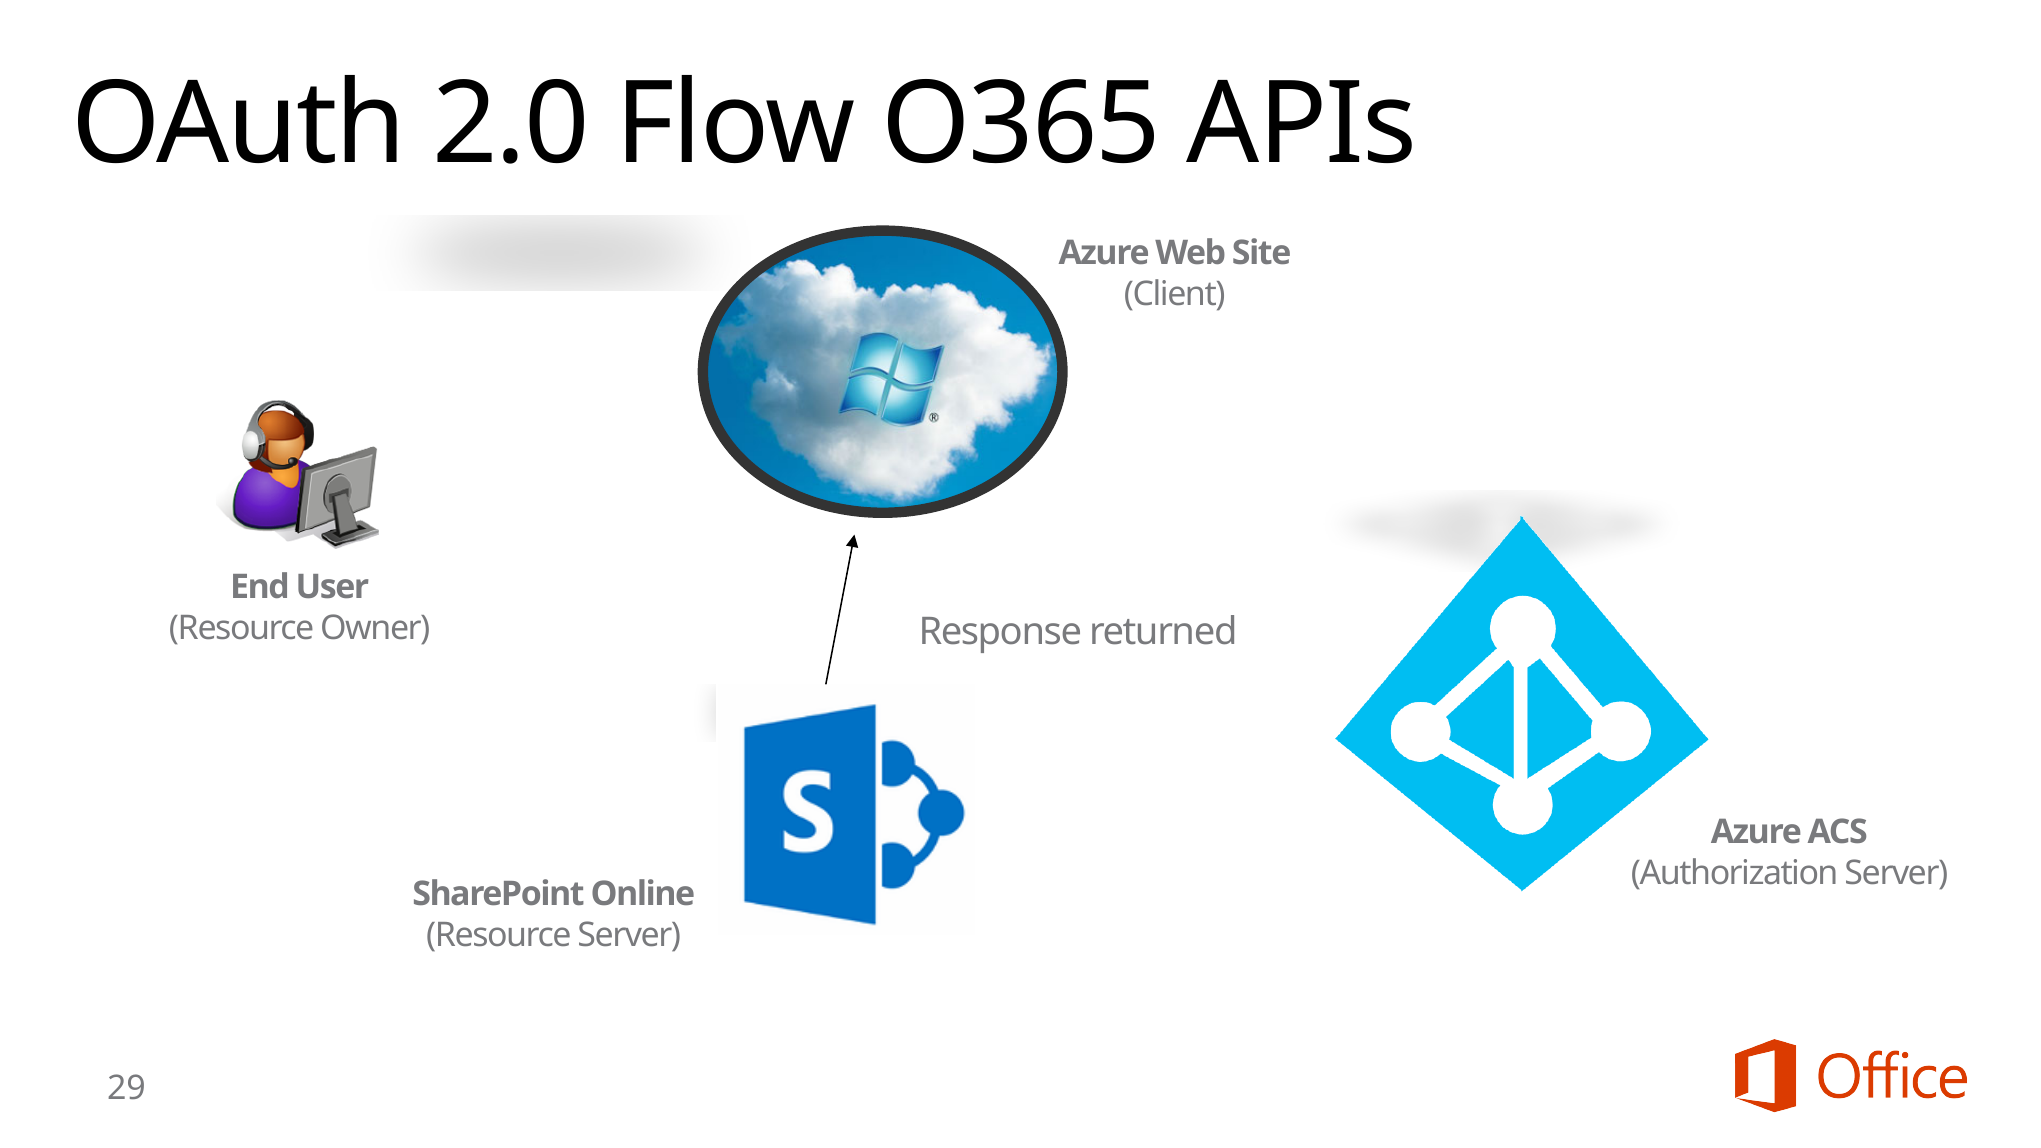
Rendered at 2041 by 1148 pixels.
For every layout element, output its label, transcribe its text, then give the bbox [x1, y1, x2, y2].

text_box SharePoint Online (Resource Server) [412, 871, 696, 954]
title OAuth 2.0 Flow O365 APIs [47, 48, 1914, 174]
text_box End User (Resource Owner) [168, 565, 431, 647]
picture [1332, 514, 1711, 893]
picture [702, 230, 1063, 513]
text_box Azure Web Site (Client) [1063, 230, 1292, 313]
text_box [825, 534, 855, 685]
picture [216, 387, 384, 553]
slide_number 29 [87, 1070, 181, 1108]
picture [715, 684, 975, 935]
text_box Azure ACS (Authorization Server) [1711, 809, 1949, 891]
text_box Response returned [918, 606, 1238, 652]
picture [1703, 1007, 1999, 1144]
